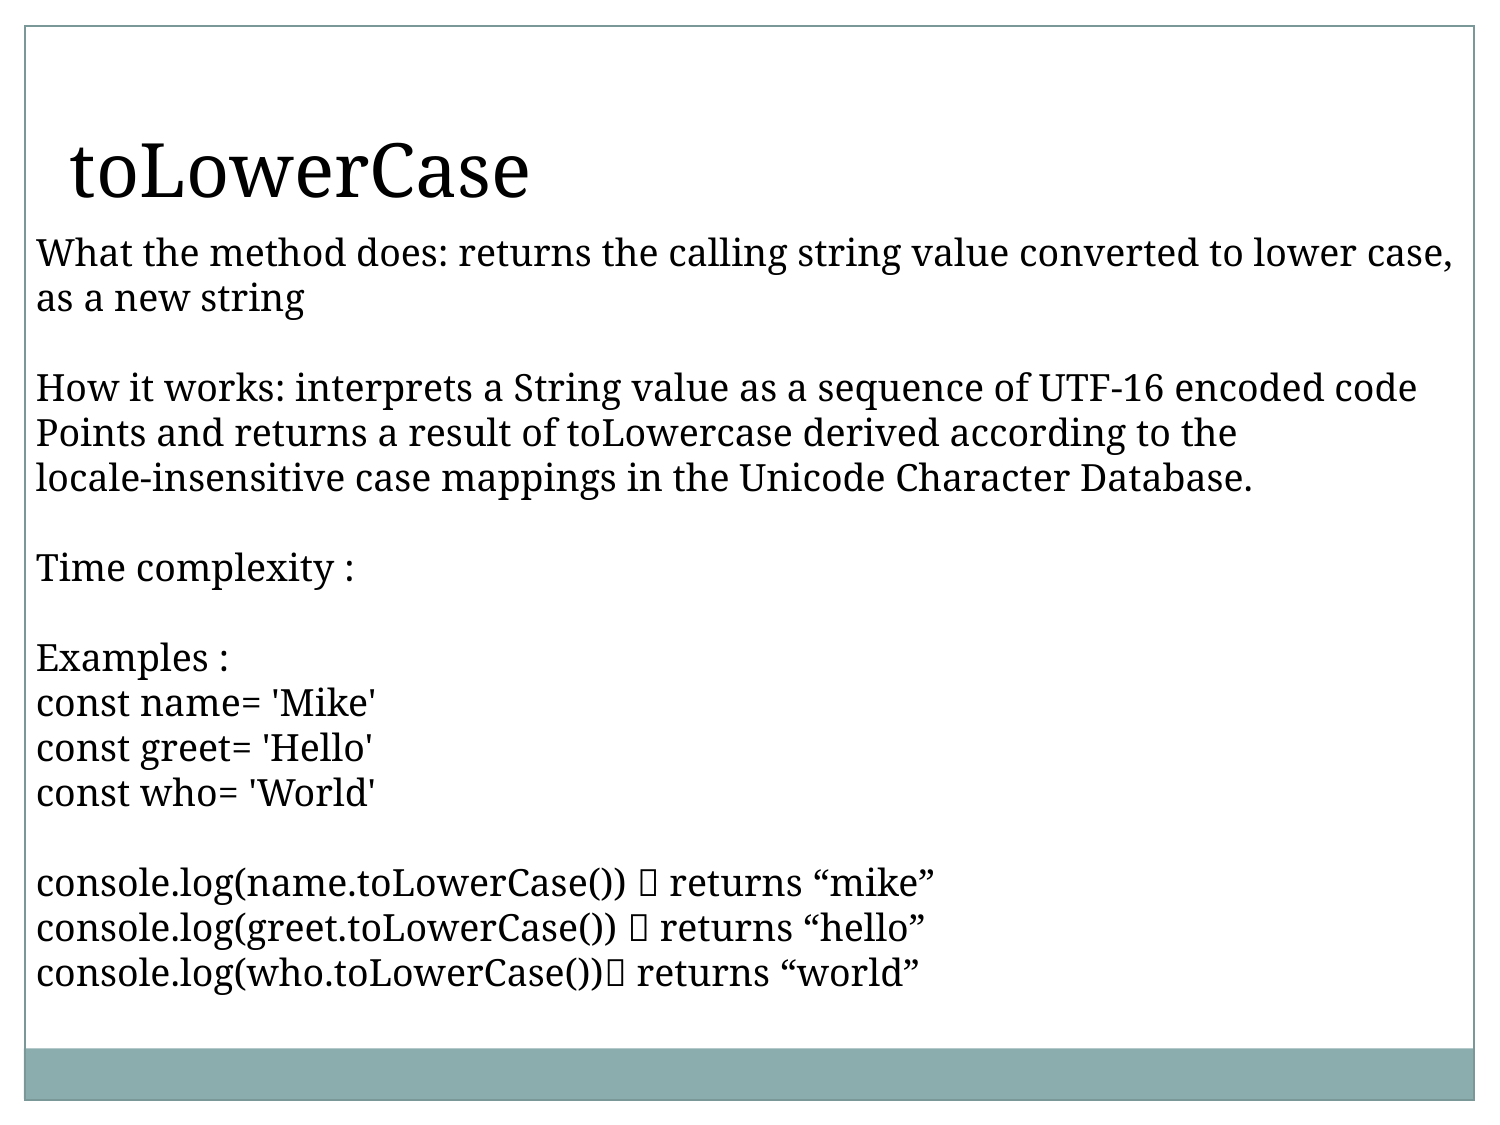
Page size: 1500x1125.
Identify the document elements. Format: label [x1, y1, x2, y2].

text_box [69, 115, 1431, 1010]
